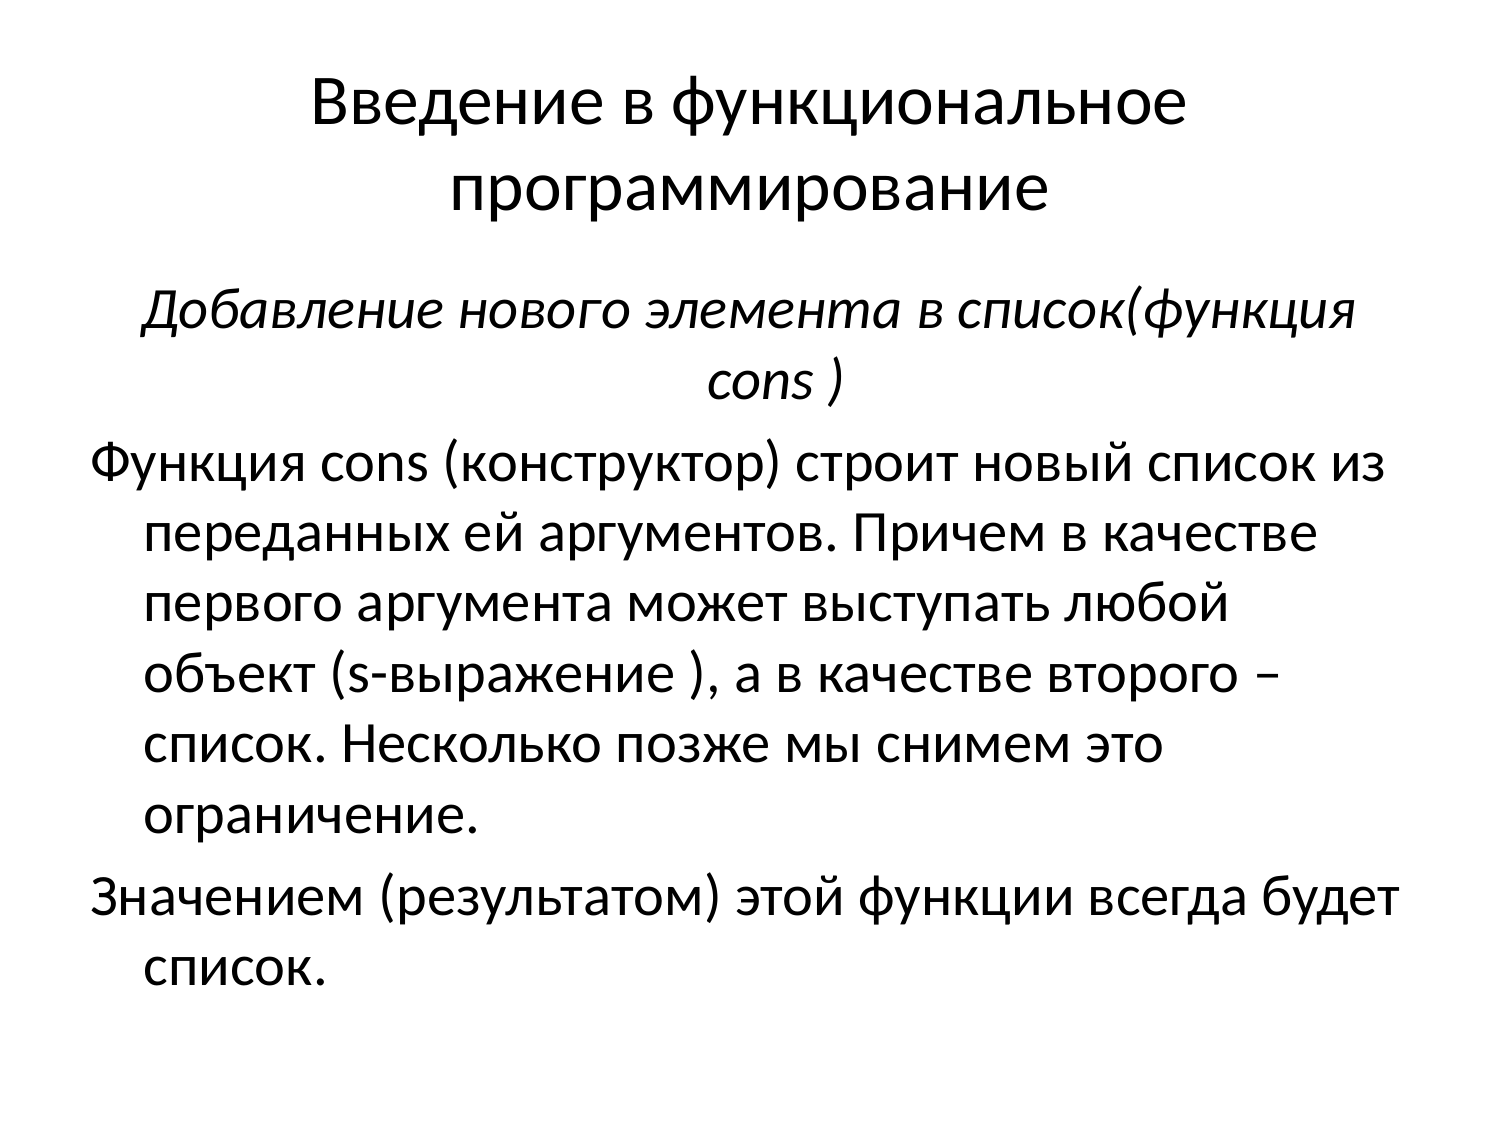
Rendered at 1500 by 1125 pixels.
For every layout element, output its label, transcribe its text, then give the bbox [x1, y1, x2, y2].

list Добавление нового элемента в список(функция cons ) Функция cons (конструктор) строит новый список из переданных ей аргументов. Причем в качестве первого аргумента может выступать любой объект (s-выражение ), а в качестве второго – список. Несколько позже мы снимем это ограничение. Значением (результатом) этой функции всегда будет список. [75, 262, 1425, 1005]
title Введение в функциональное программирование [75, 45, 1425, 233]
